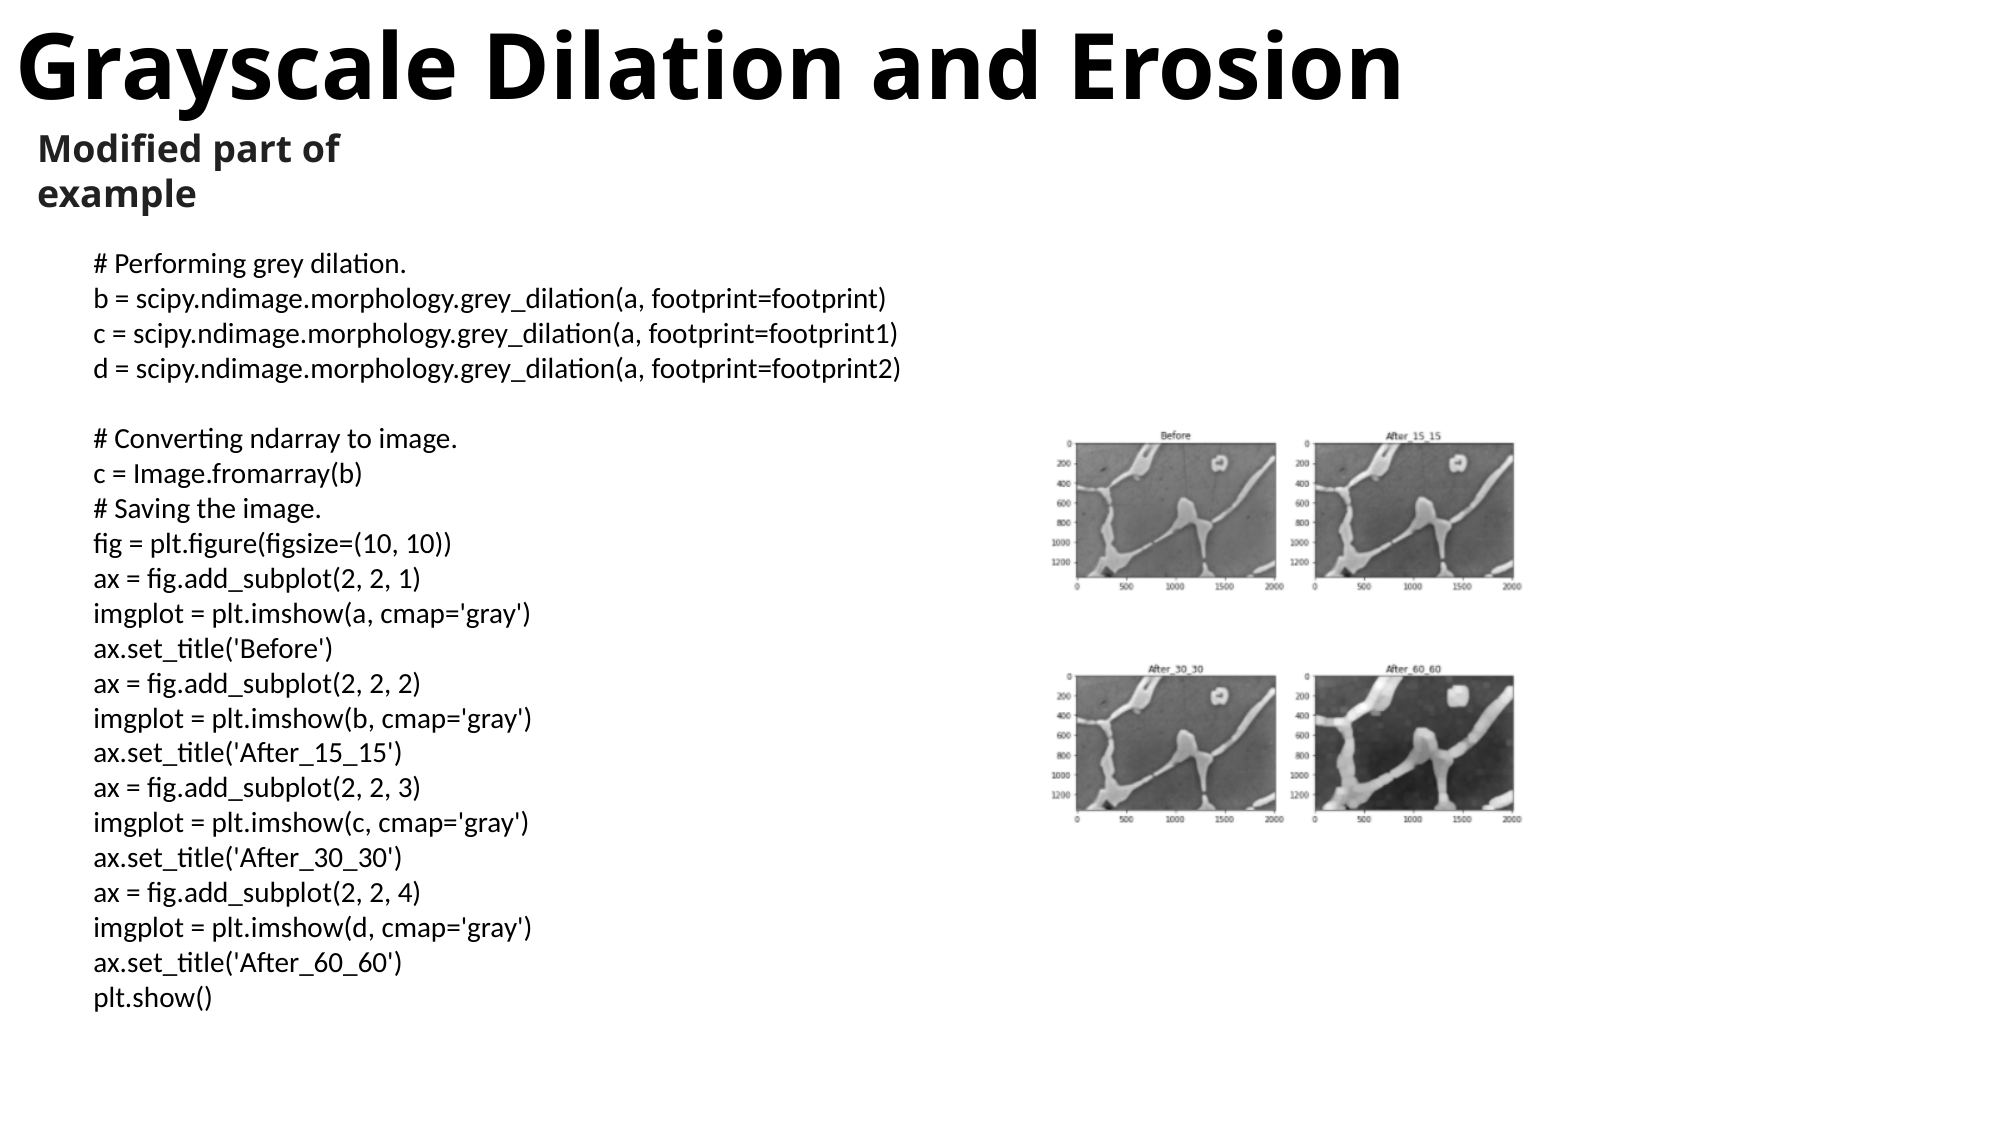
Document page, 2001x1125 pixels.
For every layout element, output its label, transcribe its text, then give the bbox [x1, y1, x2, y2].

text_box Modified part of example [22, 117, 511, 223]
picture [1050, 422, 1553, 845]
text_box # Performing grey dilation. b = scipy.ndimage.morphology.grey_dilation(a, footprint=footprint) c = scipy.ndimage.morphology.grey_dilation(a, footprint=footprint1) d = scipy.ndimage.morphology.grey_dilation(a, footprint=footprint2) # Converting ndarray to image. c = Image.fromarray(b) # Saving the image. fig = plt.figure(figsize=(10, 10)) ax = fig.add_subplot(2, 2, 1) imgplot = plt.imshow(a, cmap='gray') ax.set_title('Before') ax = fig.add_subplot(2, 2, 2) imgplot = plt.imshow(b, cmap='gray') ax.set_title('After_15_15') ax = fig.add_subplot(2, 2, 3) imgplot = plt.imshow(c, cmap='gray') ax.set_title('After_30_30') ax = fig.add_subplot(2, 2, 4) imgplot = plt.imshow(d, cmap='gray') ax.set_title('After_60_60') plt.show() [78, 236, 1099, 1021]
title Grayscale Dilation and Erosion [0, 0, 1725, 179]
